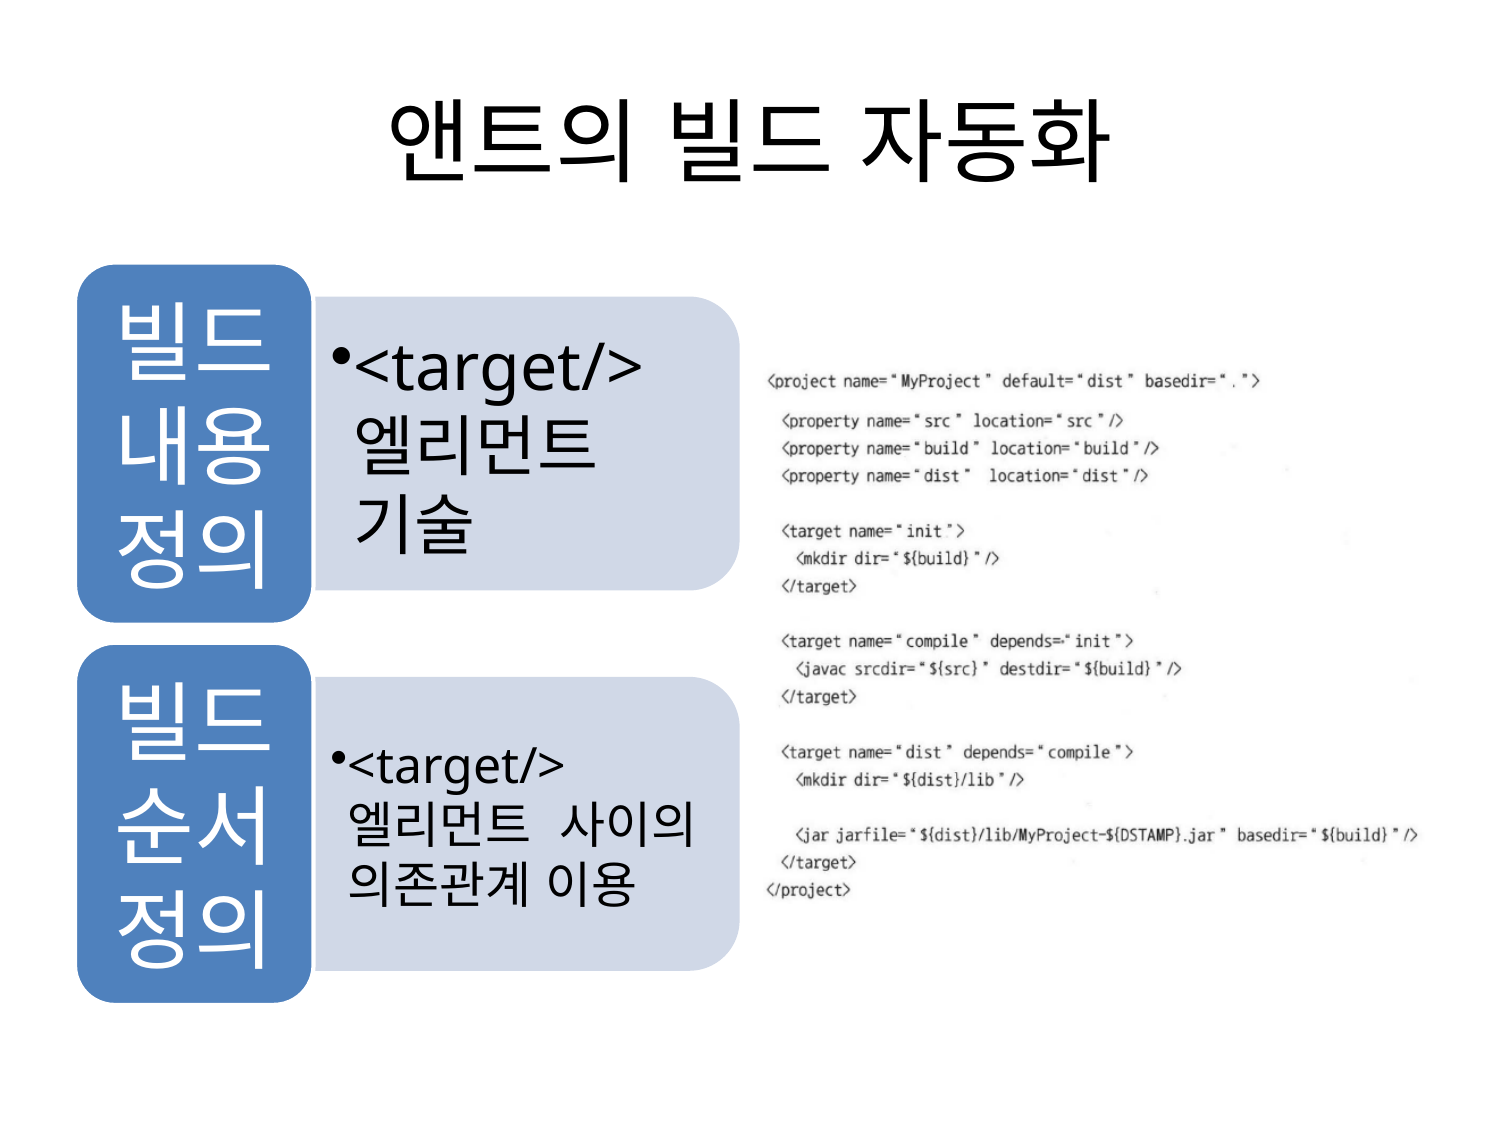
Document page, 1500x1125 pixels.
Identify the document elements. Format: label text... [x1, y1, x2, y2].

title 앤트의 빌드 자동화 [75, 45, 1425, 233]
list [762, 363, 1426, 904]
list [74, 262, 738, 1006]
